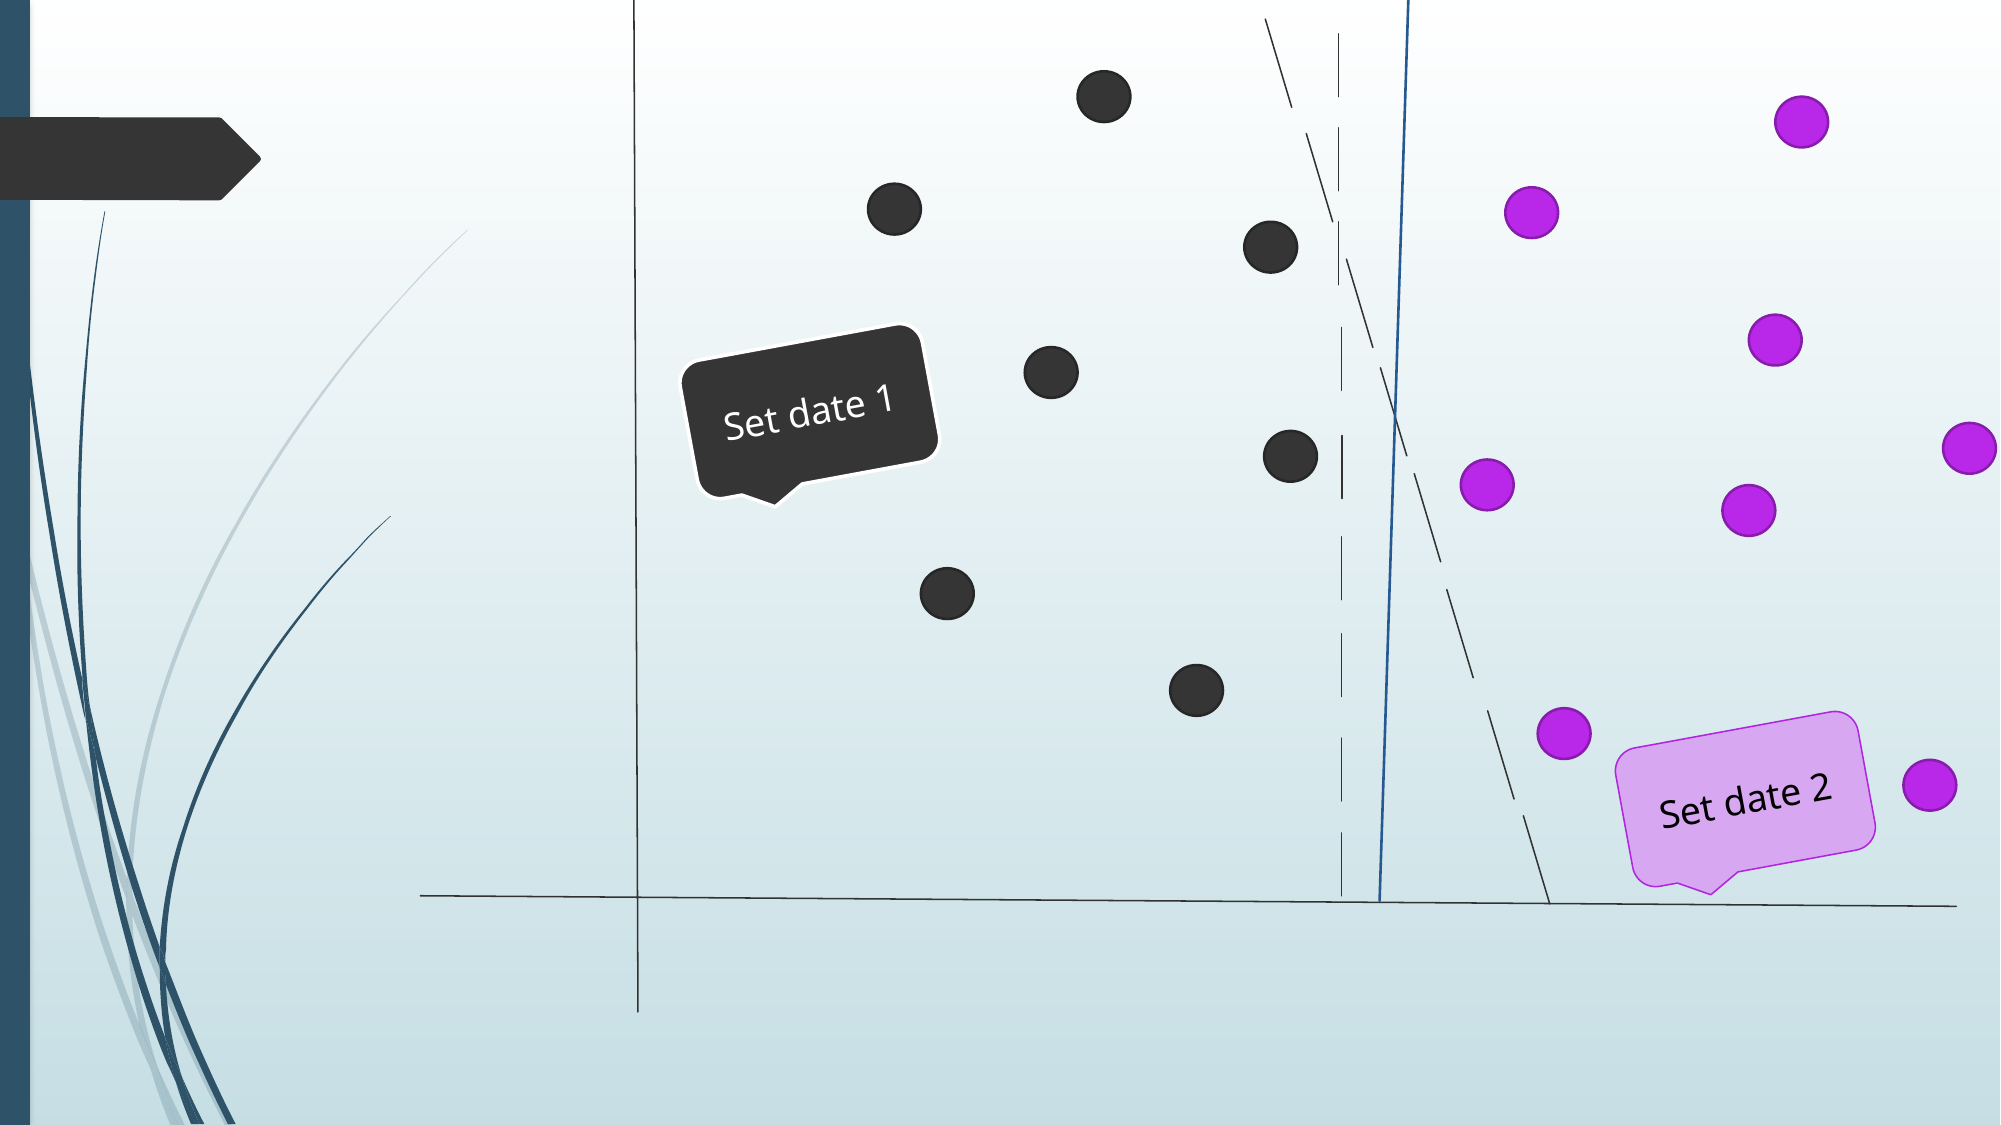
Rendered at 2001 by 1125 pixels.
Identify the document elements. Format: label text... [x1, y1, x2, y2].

text_box [1536, 706, 1592, 761]
text_box [866, 182, 923, 236]
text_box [1306, 133, 1333, 223]
text_box [1168, 663, 1225, 718]
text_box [1487, 710, 1515, 800]
text_box [1747, 313, 1803, 367]
text_box [1242, 220, 1299, 274]
text_box Set date 2 [1614, 710, 1877, 894]
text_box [1446, 589, 1474, 678]
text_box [420, 895, 1377, 907]
text_box [1721, 483, 1777, 538]
text_box [1902, 758, 1958, 812]
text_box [1523, 815, 1551, 905]
text_box [919, 566, 975, 621]
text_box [1554, 895, 1957, 907]
text_box [1076, 69, 1132, 124]
text_box [1774, 95, 1830, 149]
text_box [1379, 0, 1409, 902]
text_box Set date 1 [678, 321, 942, 509]
text_box [1459, 458, 1515, 512]
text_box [1413, 473, 1441, 562]
text_box [1023, 345, 1079, 400]
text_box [1265, 18, 1292, 108]
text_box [633, 0, 639, 894]
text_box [1346, 258, 1374, 348]
text_box [1504, 186, 1560, 240]
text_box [633, 914, 639, 1013]
text_box [1941, 421, 1998, 475]
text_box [1409, 895, 1519, 907]
text_box [1262, 429, 1319, 483]
